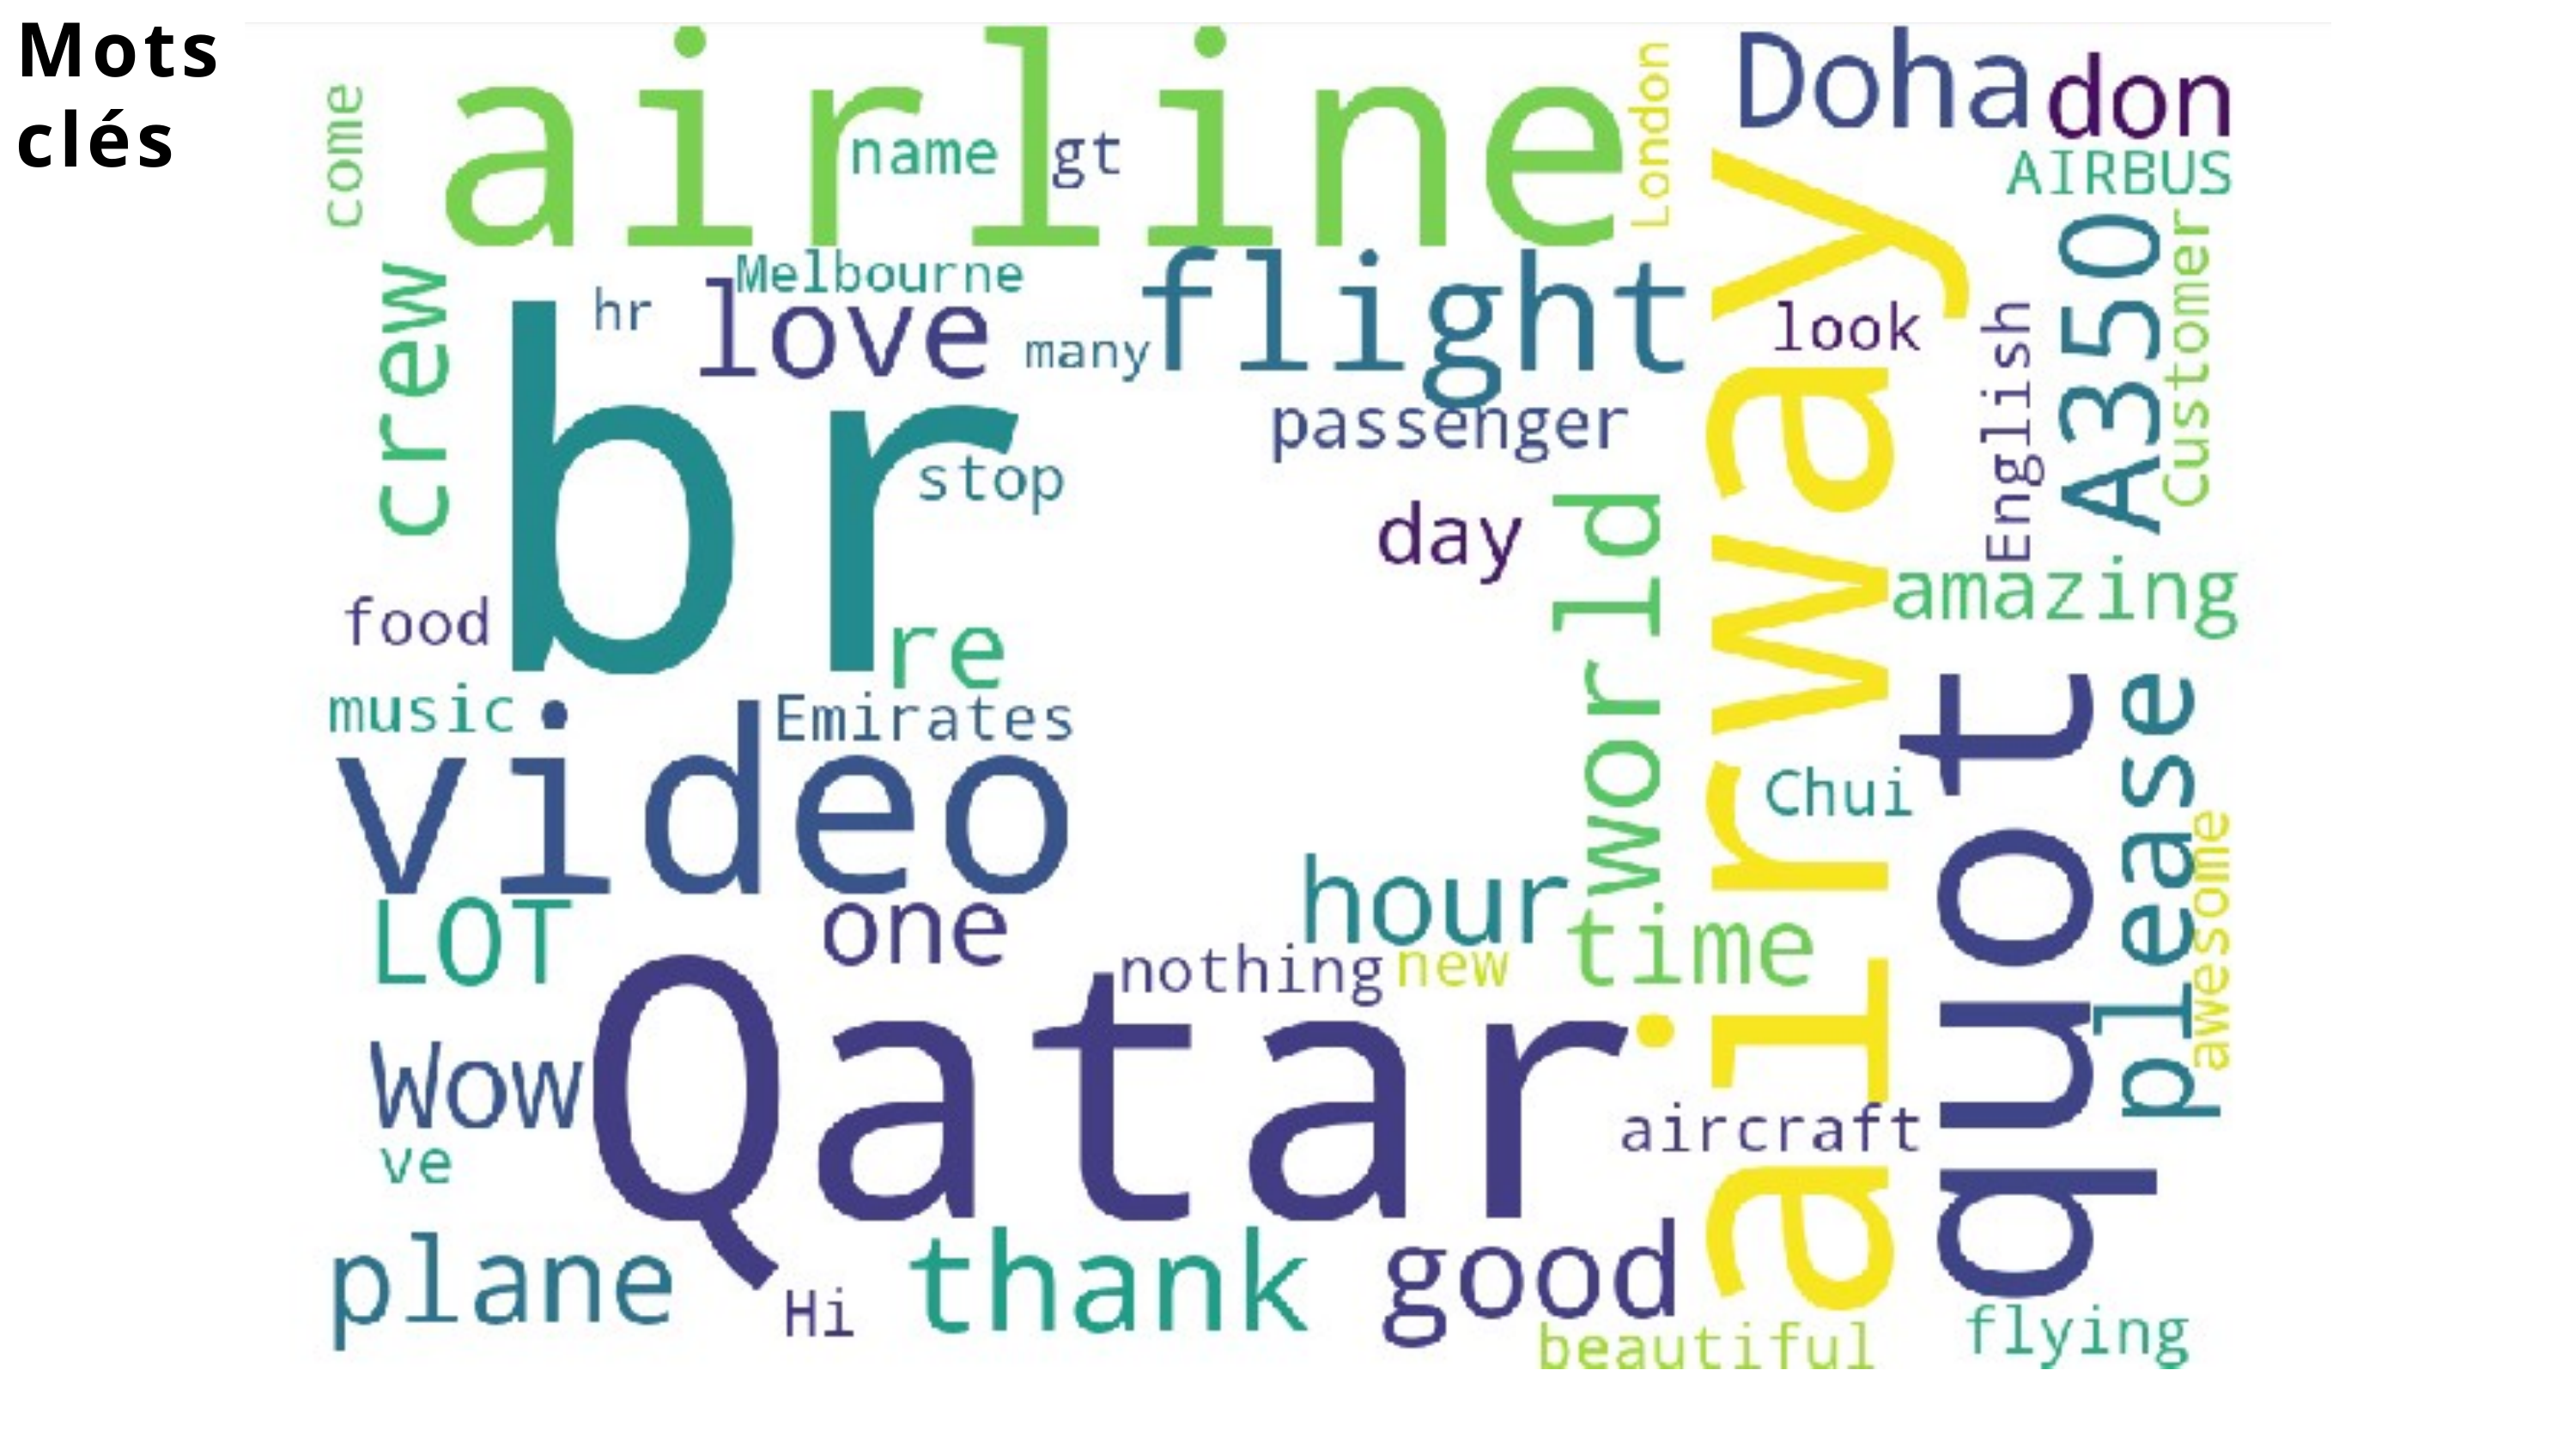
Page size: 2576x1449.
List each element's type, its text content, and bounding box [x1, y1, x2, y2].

title Mots clés [14, 0, 385, 244]
text_box [245, 22, 2331, 1369]
